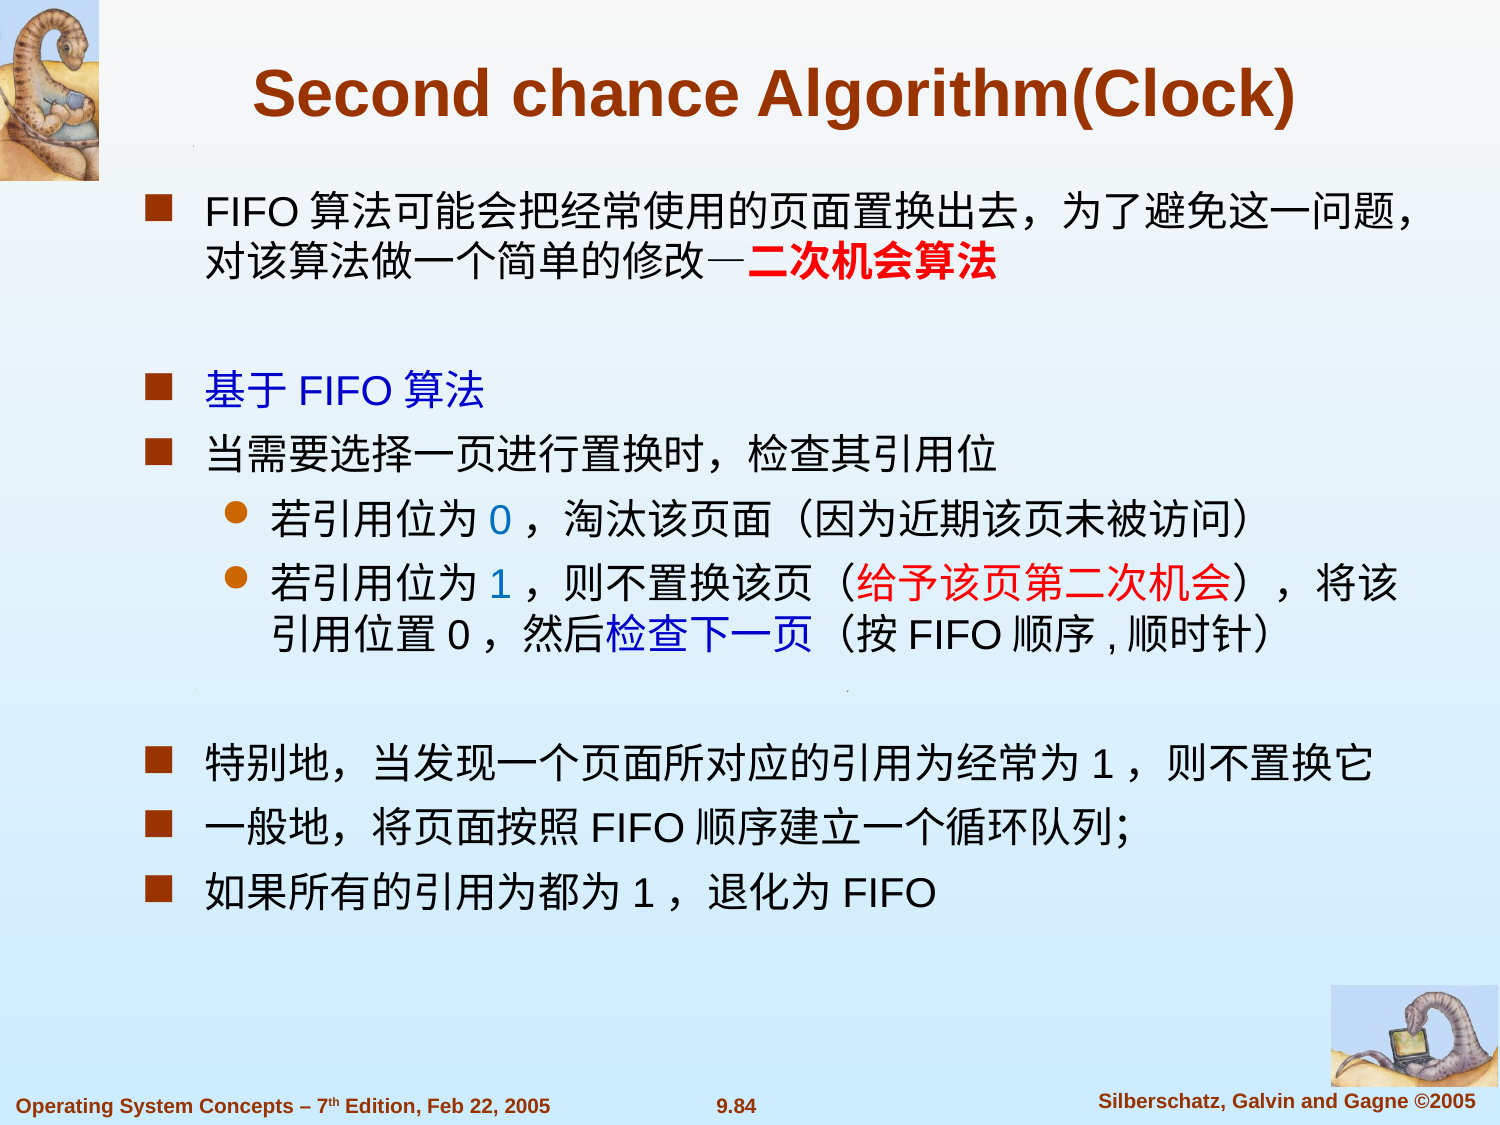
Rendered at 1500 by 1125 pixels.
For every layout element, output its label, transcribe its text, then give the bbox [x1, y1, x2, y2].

picture [1331, 985, 1498, 1087]
picture [0, 0, 99, 181]
list FIFO算法可能会把经常使用的页面置换出去，为了避免这一问题，对该算法做一个简单的修改—二次机会算法 基于FIFO算法 当需要选择一页进行置换时，检查其引用位 若引用位为0，淘汰该页面（因为近期该页未被访问） 若引用位为1，则不置换该页（给予该页第二次机会），将该引用位置0，然后检查下一页（按FIFO顺序,顺时针） 特别地，当发现一个页面所对应的引用为经常为1，则不置换它 一般地，将页面按照FIFO顺序建立一个循环队列； 如果所有的引用为都为1，退化为FIFO [133, 176, 1438, 976]
title Second chance Algorithm(Clock) [112, 37, 1438, 138]
